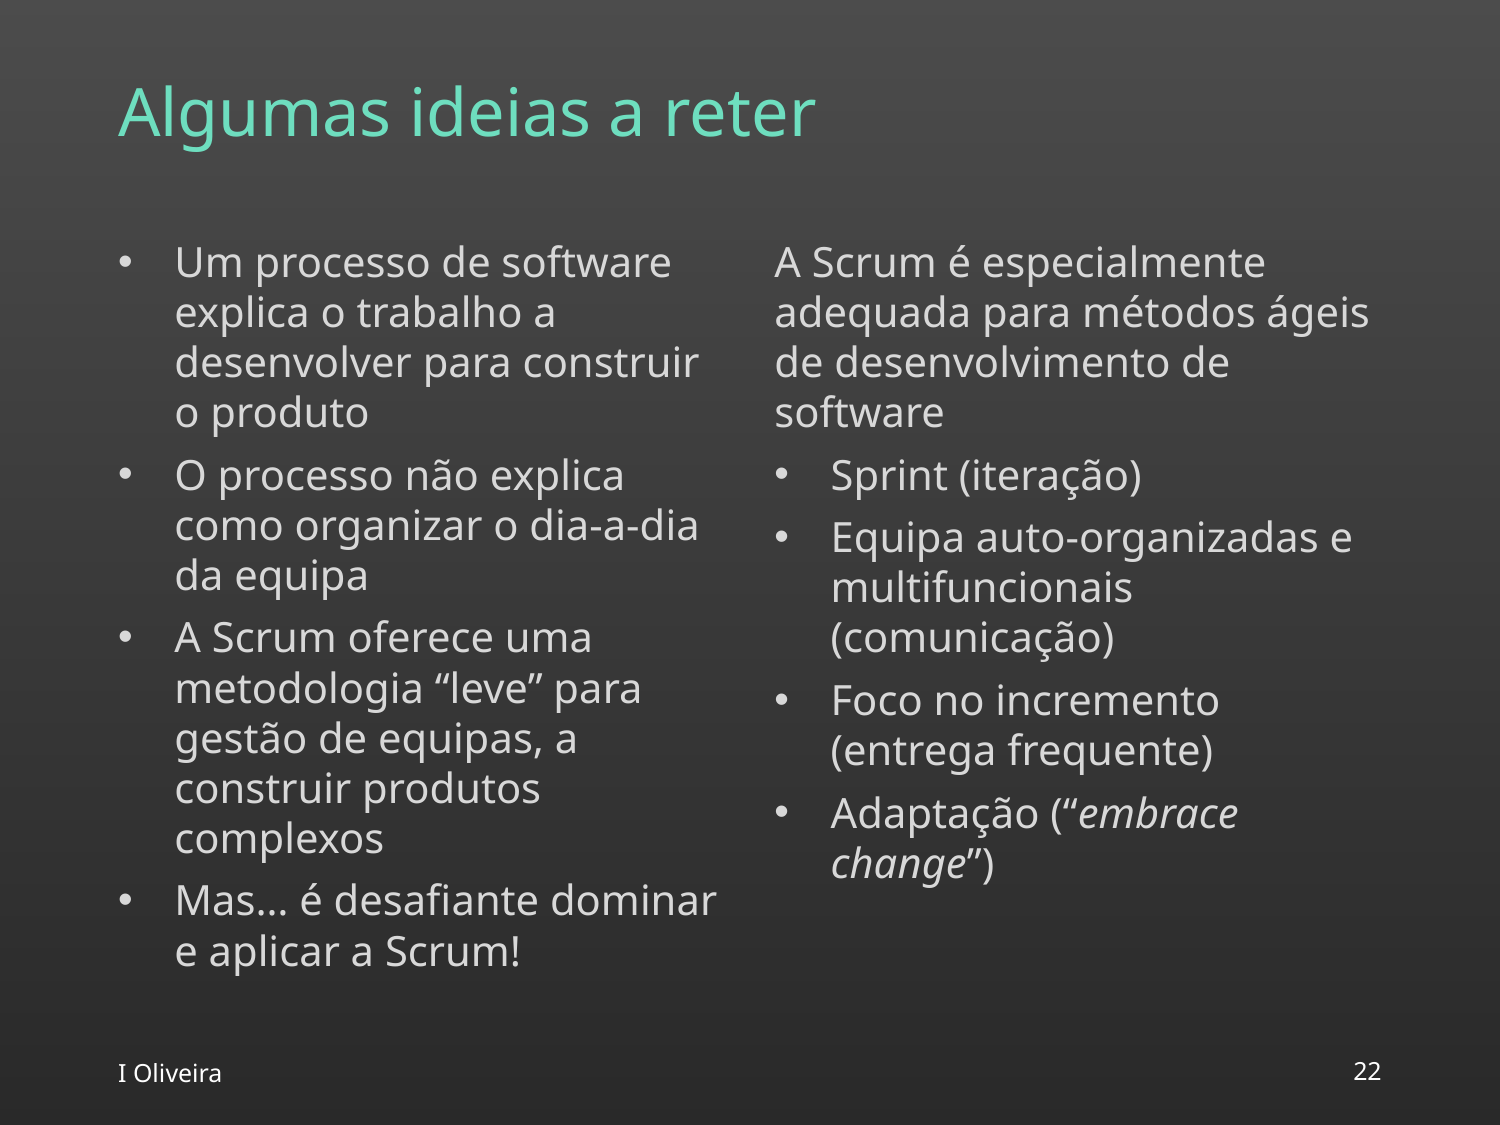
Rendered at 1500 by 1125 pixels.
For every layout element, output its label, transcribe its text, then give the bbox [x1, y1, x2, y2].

list A Scrum é especialmente adequada para métodos ágeis de desenvolvimento de software Sprint (iteração) Equipa auto-organizadas e multifuncionais (comunicação) Foco no incremento (entrega frequente) Adaptação (“embrace change”) [759, 228, 1397, 1014]
footer I Oliveira [103, 1042, 1004, 1103]
slide_number ‹#› [1059, 1042, 1397, 1103]
title Algumas ideias a reter [103, 59, 1397, 171]
list Um processo de software explica o trabalho a desenvolver para construir o produto O processo não explica como organizar o dia-a-dia da equipa A Scrum oferece uma metodologia “leve” para gestão de equipas, a construir produtos complexos Mas… é desafiante dominar e aplicar a Scrum! [103, 228, 741, 1014]
